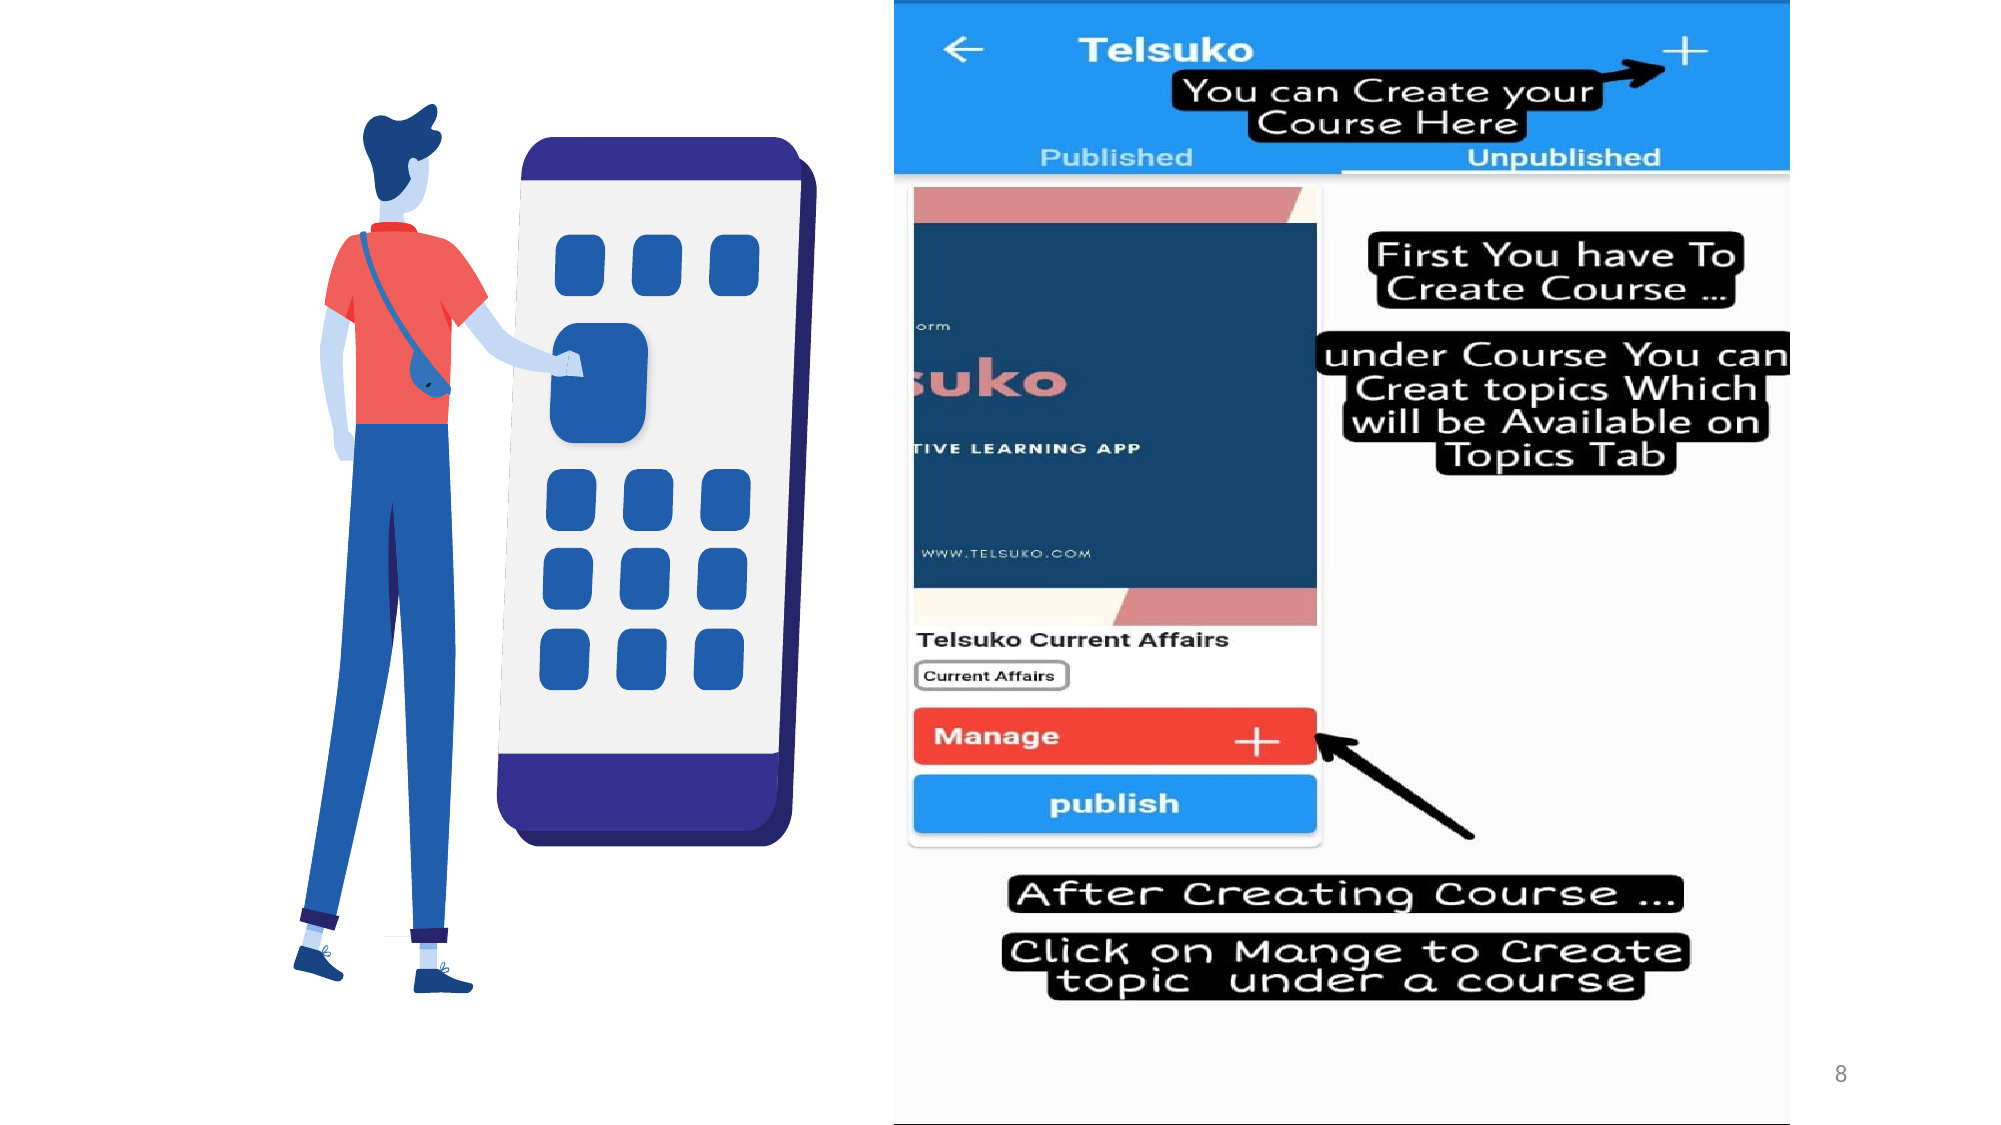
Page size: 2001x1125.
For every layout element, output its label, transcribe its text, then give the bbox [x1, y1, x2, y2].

slide_number 8 [1790, 1042, 1863, 1103]
picture [893, 0, 1790, 1125]
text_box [292, 100, 818, 994]
